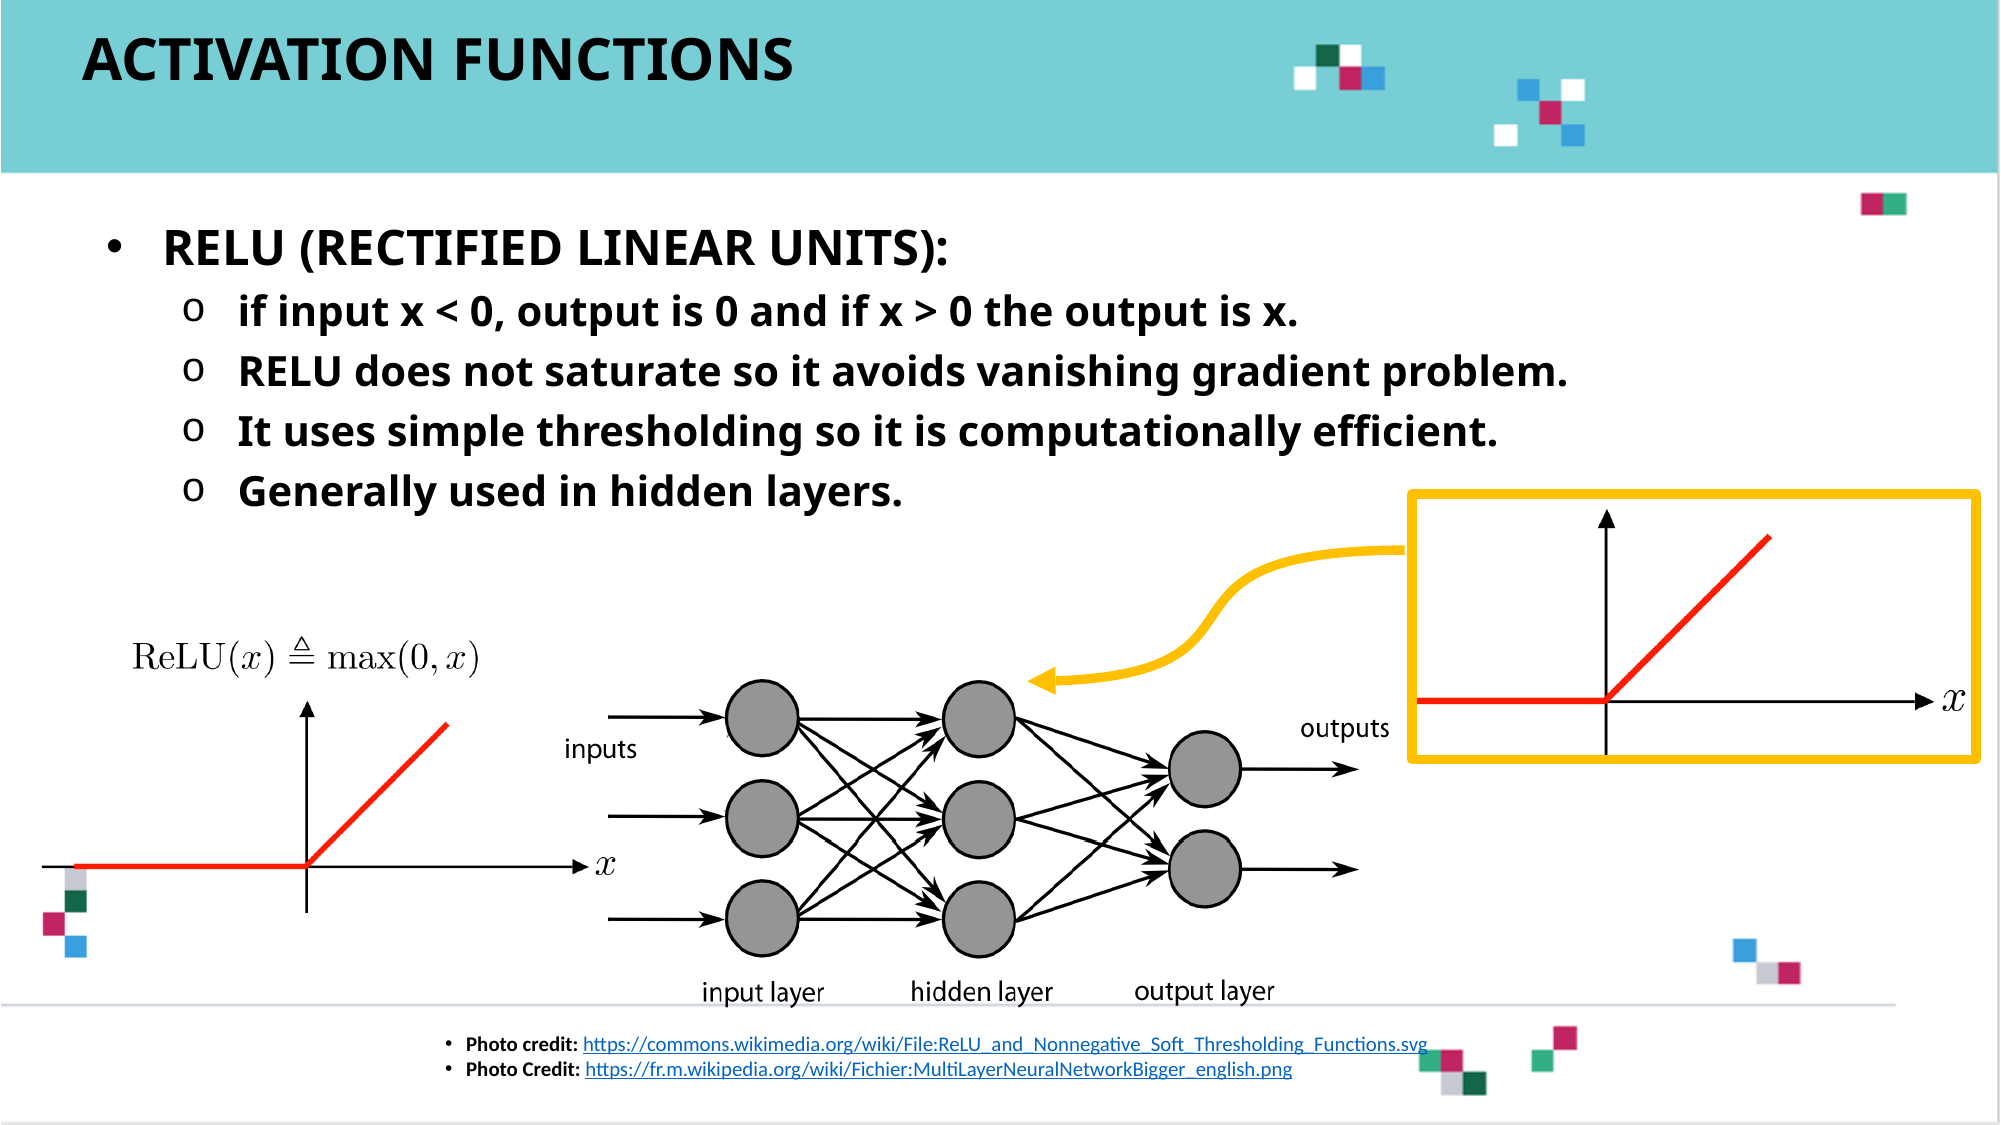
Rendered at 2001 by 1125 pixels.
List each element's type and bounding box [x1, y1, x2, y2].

picture [1, 0, 2000, 1125]
text_box [1027, 550, 1405, 682]
